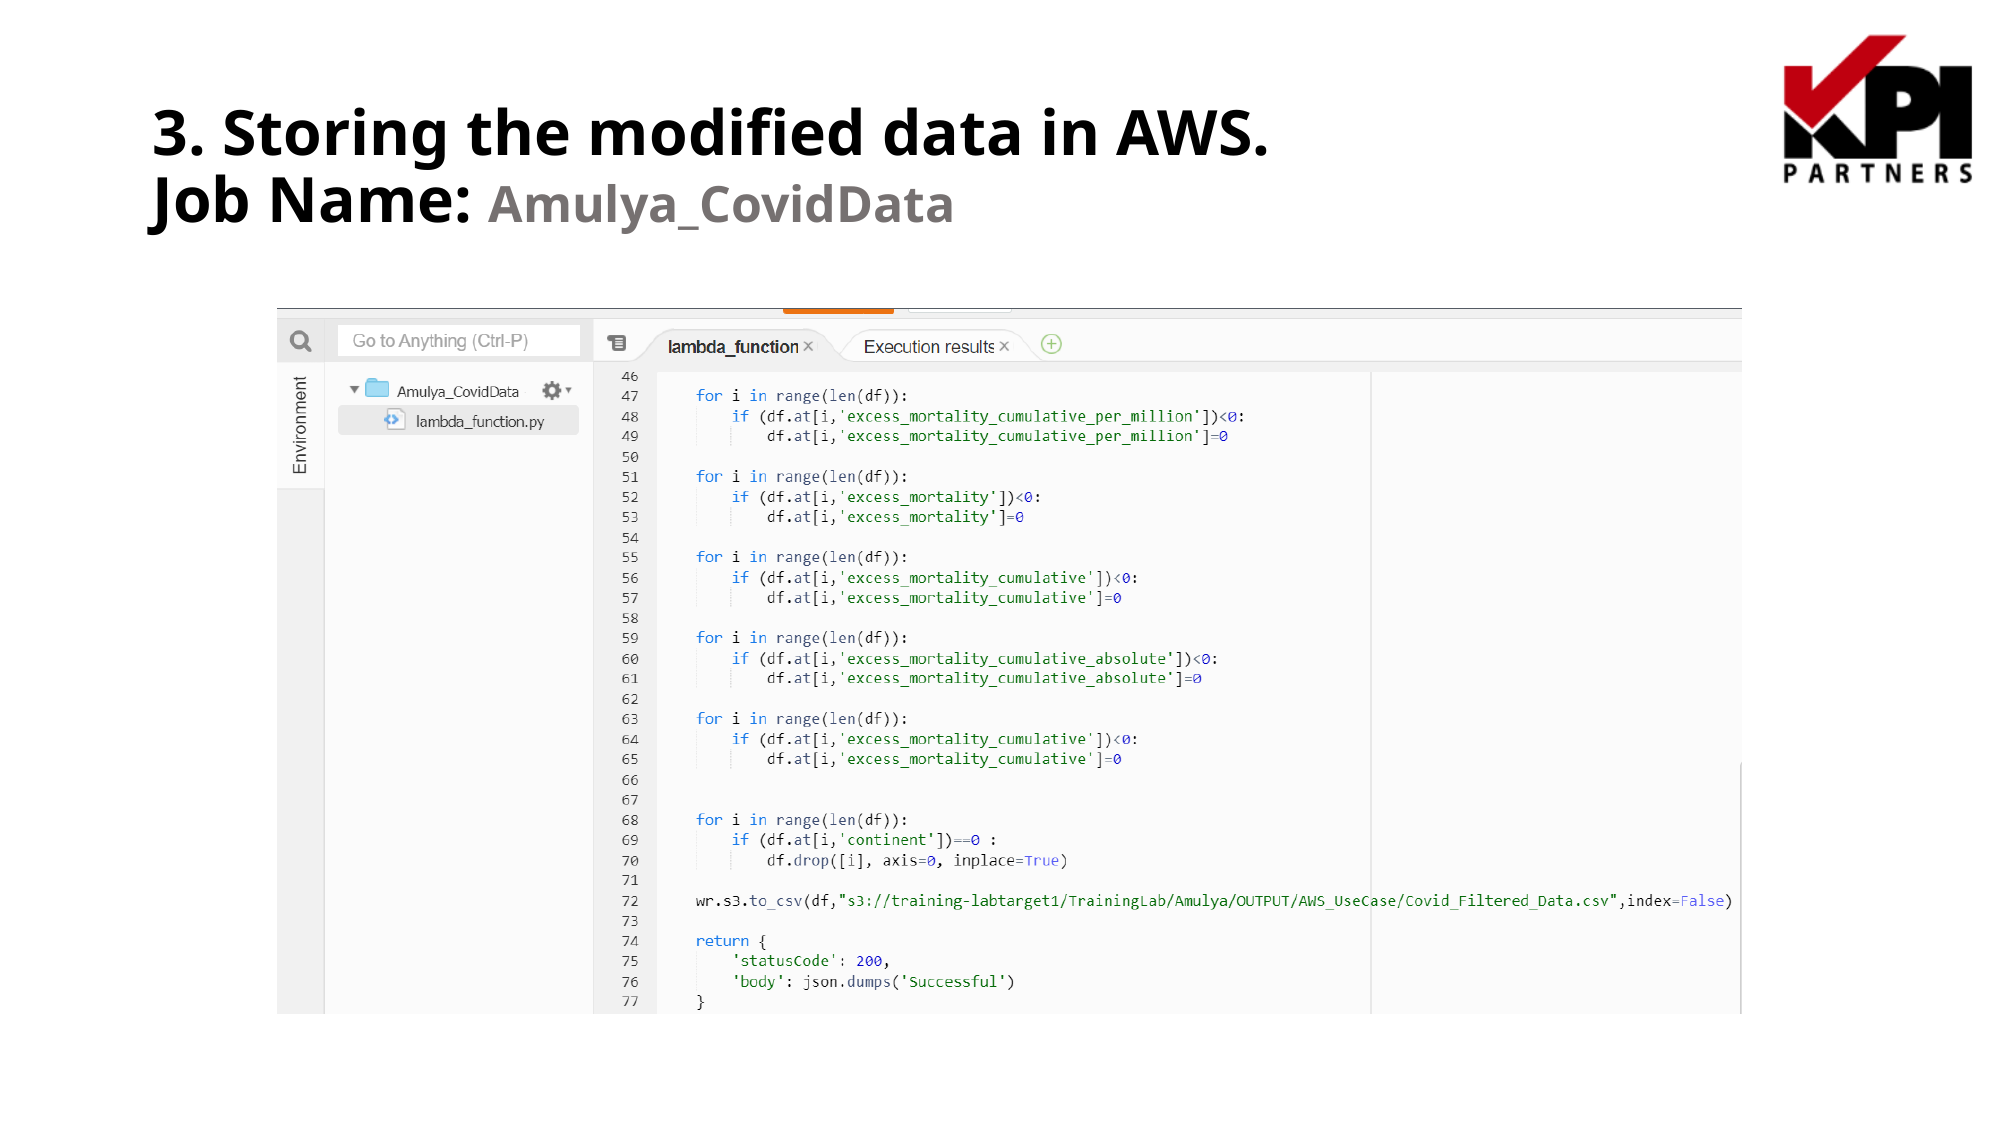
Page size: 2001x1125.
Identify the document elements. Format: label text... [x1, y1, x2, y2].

title 3. Storing the modified data in AWS. Job Name: Amulya_CovidData [137, 59, 1863, 278]
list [277, 308, 1742, 1014]
picture [1770, 22, 1985, 196]
